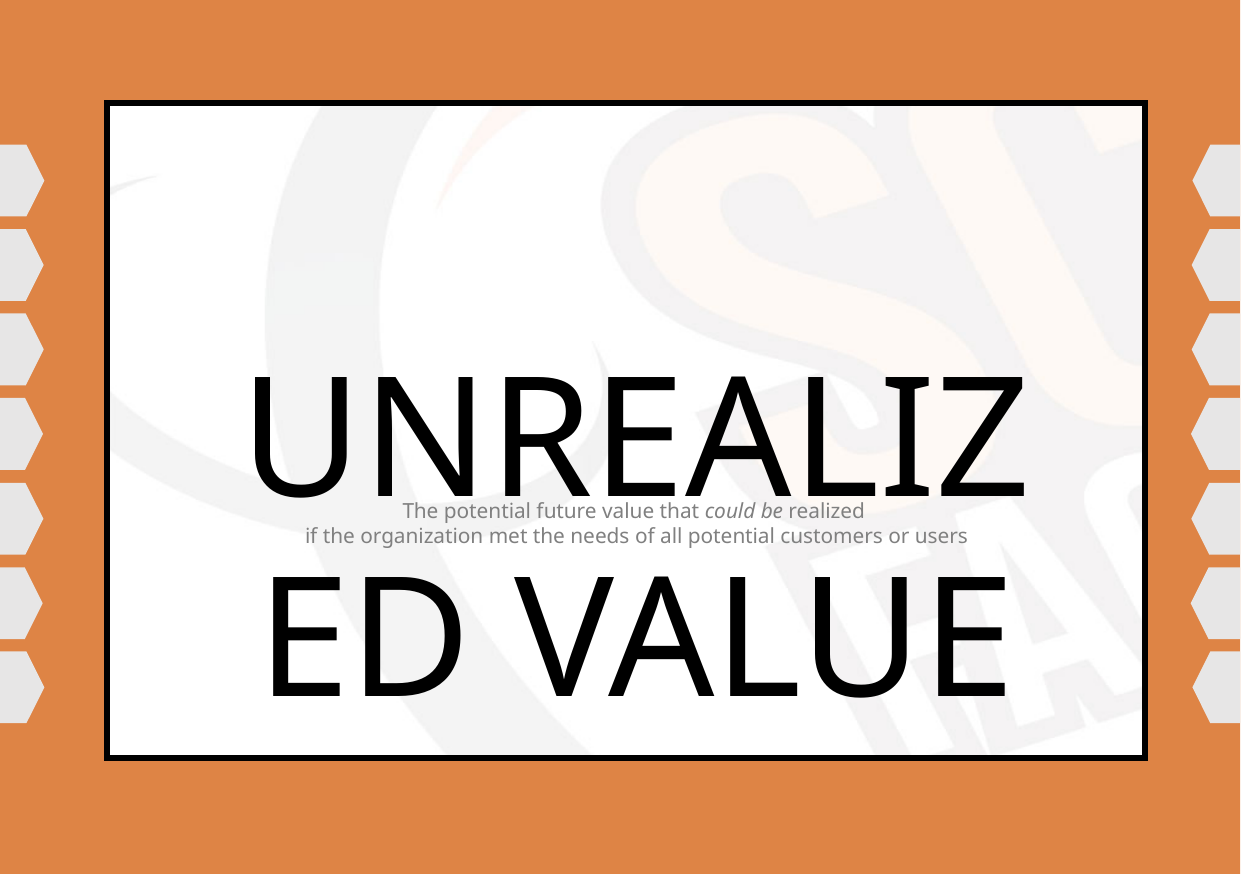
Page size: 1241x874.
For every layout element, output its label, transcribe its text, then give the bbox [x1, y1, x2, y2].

text_box [0, 144, 45, 217]
text_box [0, 567, 43, 640]
text_box UNREALIZED VALUE [189, 322, 1084, 737]
text_box [0, 482, 44, 555]
text_box [1191, 229, 1241, 301]
text_box [0, 0, 1241, 874]
text_box [0, 229, 44, 301]
text_box [0, 651, 45, 724]
text_box [1190, 567, 1241, 640]
text_box The potential future value that could be realized if the organization met the needs of all potential customers or users [290, 490, 983, 556]
text_box [1191, 313, 1241, 386]
text_box [1191, 482, 1241, 555]
text_box [1191, 397, 1241, 470]
text_box [1192, 651, 1241, 724]
text_box [0, 397, 44, 470]
text_box [1192, 144, 1241, 217]
text_box [0, 313, 44, 386]
text_box [106, 102, 1146, 759]
